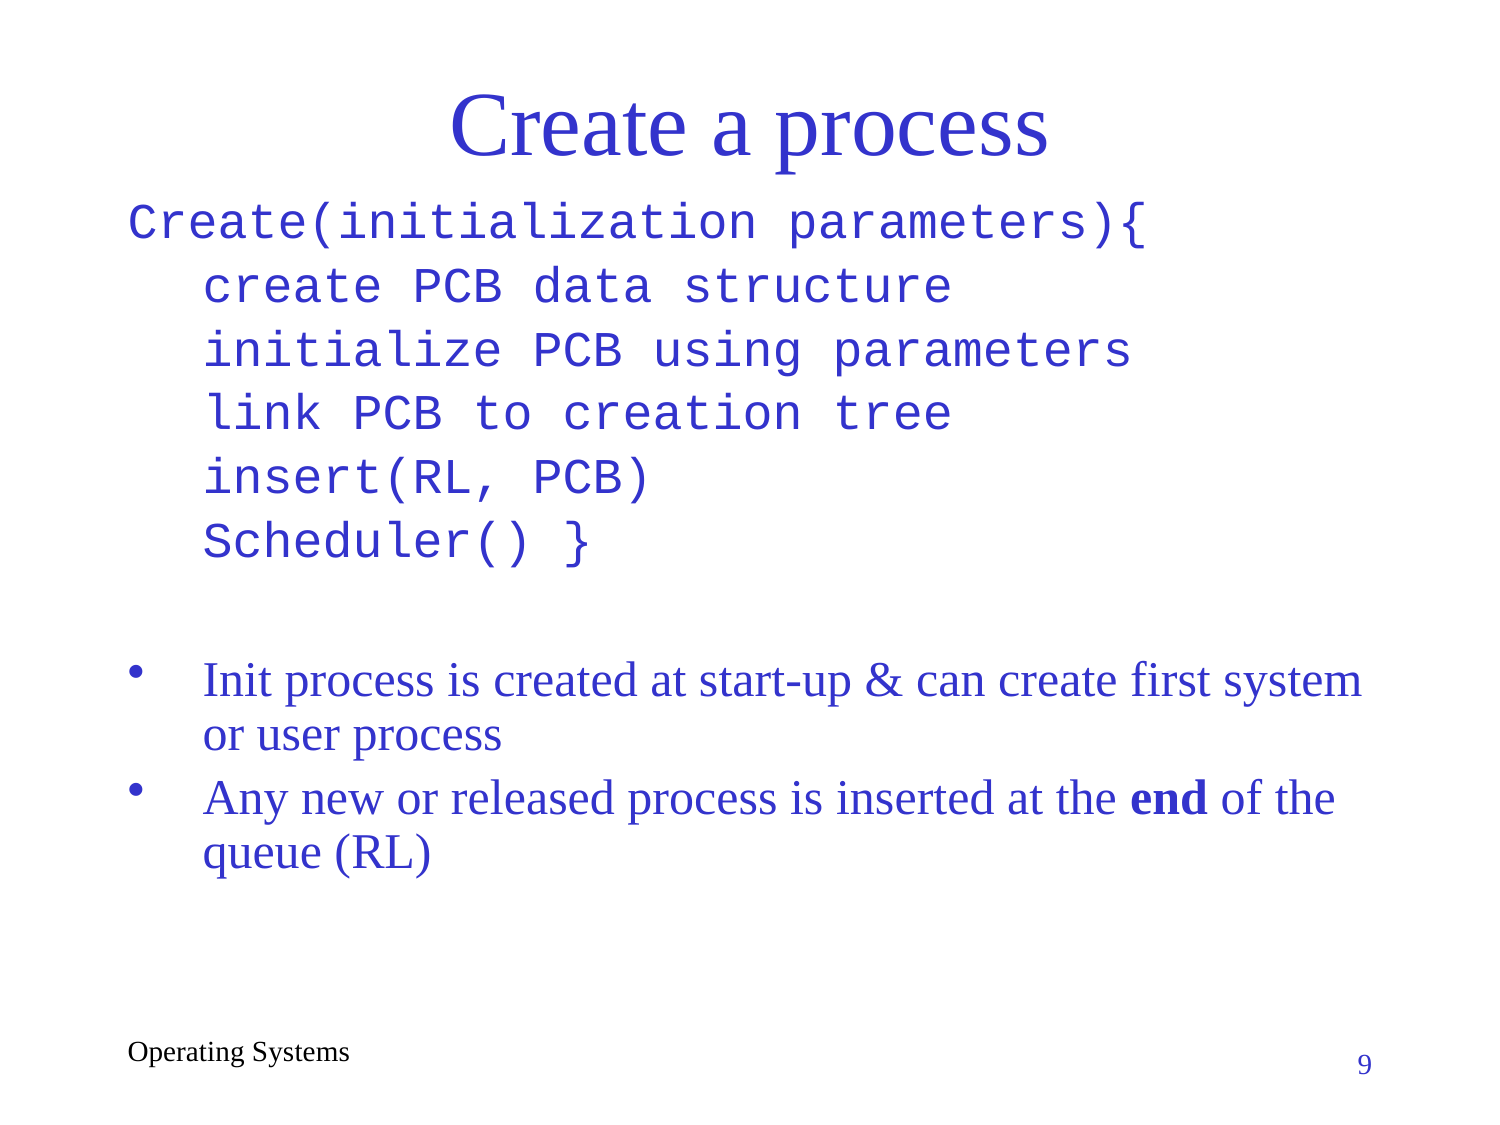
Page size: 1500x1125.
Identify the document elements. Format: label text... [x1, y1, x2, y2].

slide_number Operating Systems [112, 1024, 426, 1101]
list Create(initialization parameters){ create PCB data structure initialize PCB using parameters link PCB to creation tree insert(RL, PCB) Scheduler() } Init process is created at start-up & can create first system or user process Any new or released process is inserted at the end of the queue (RL) [112, 187, 1388, 963]
title Create a process [112, 50, 1388, 187]
slide_number 9 [1074, 1037, 1388, 1101]
